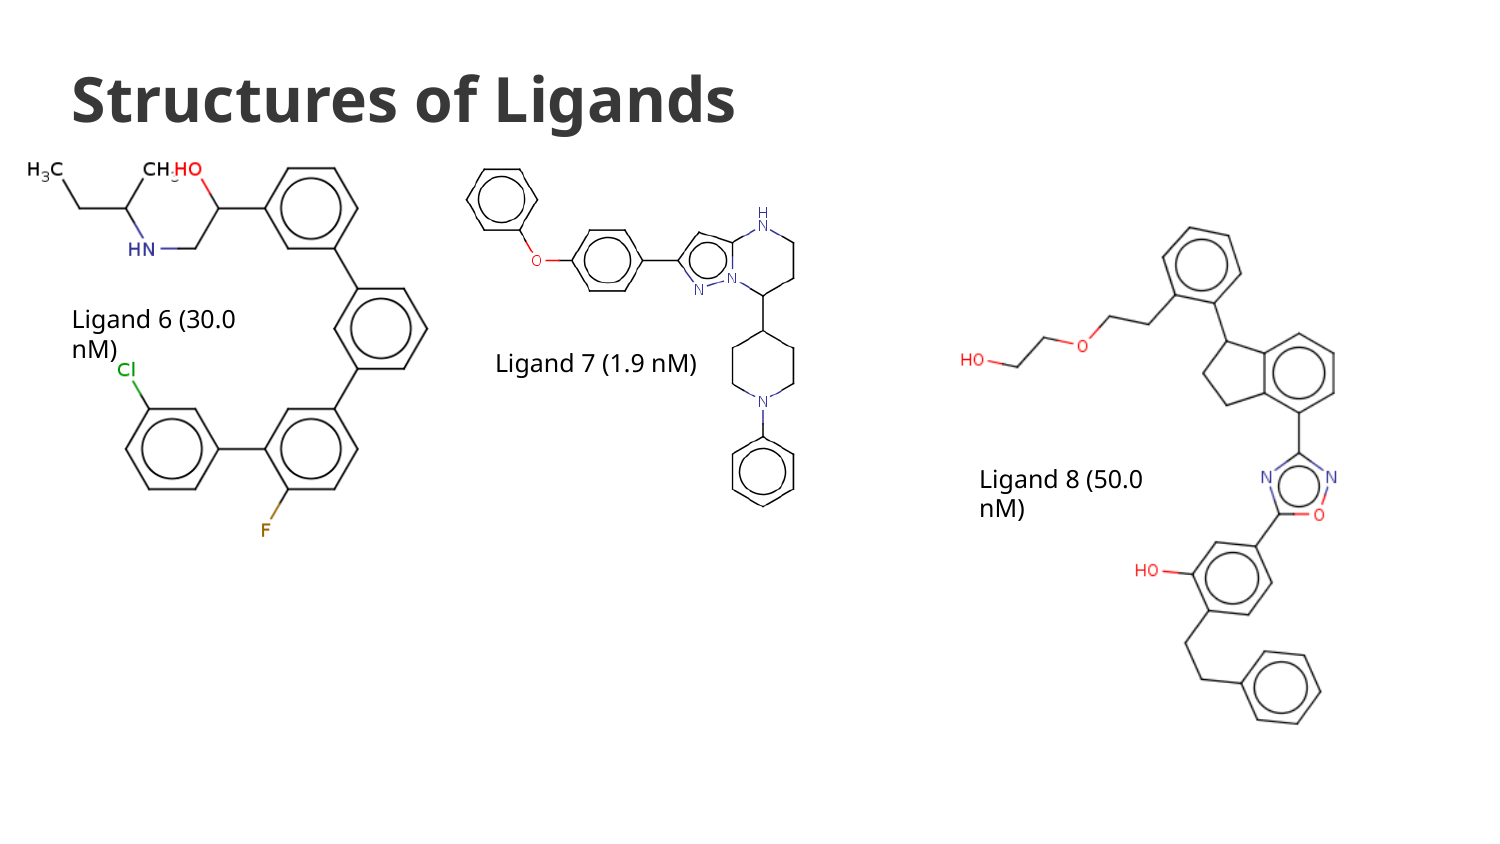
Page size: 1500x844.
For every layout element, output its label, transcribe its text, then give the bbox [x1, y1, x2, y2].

title Structures of Ligands [56, 45, 1422, 132]
picture [459, 156, 830, 522]
picture [13, 152, 435, 544]
picture [928, 219, 1362, 737]
